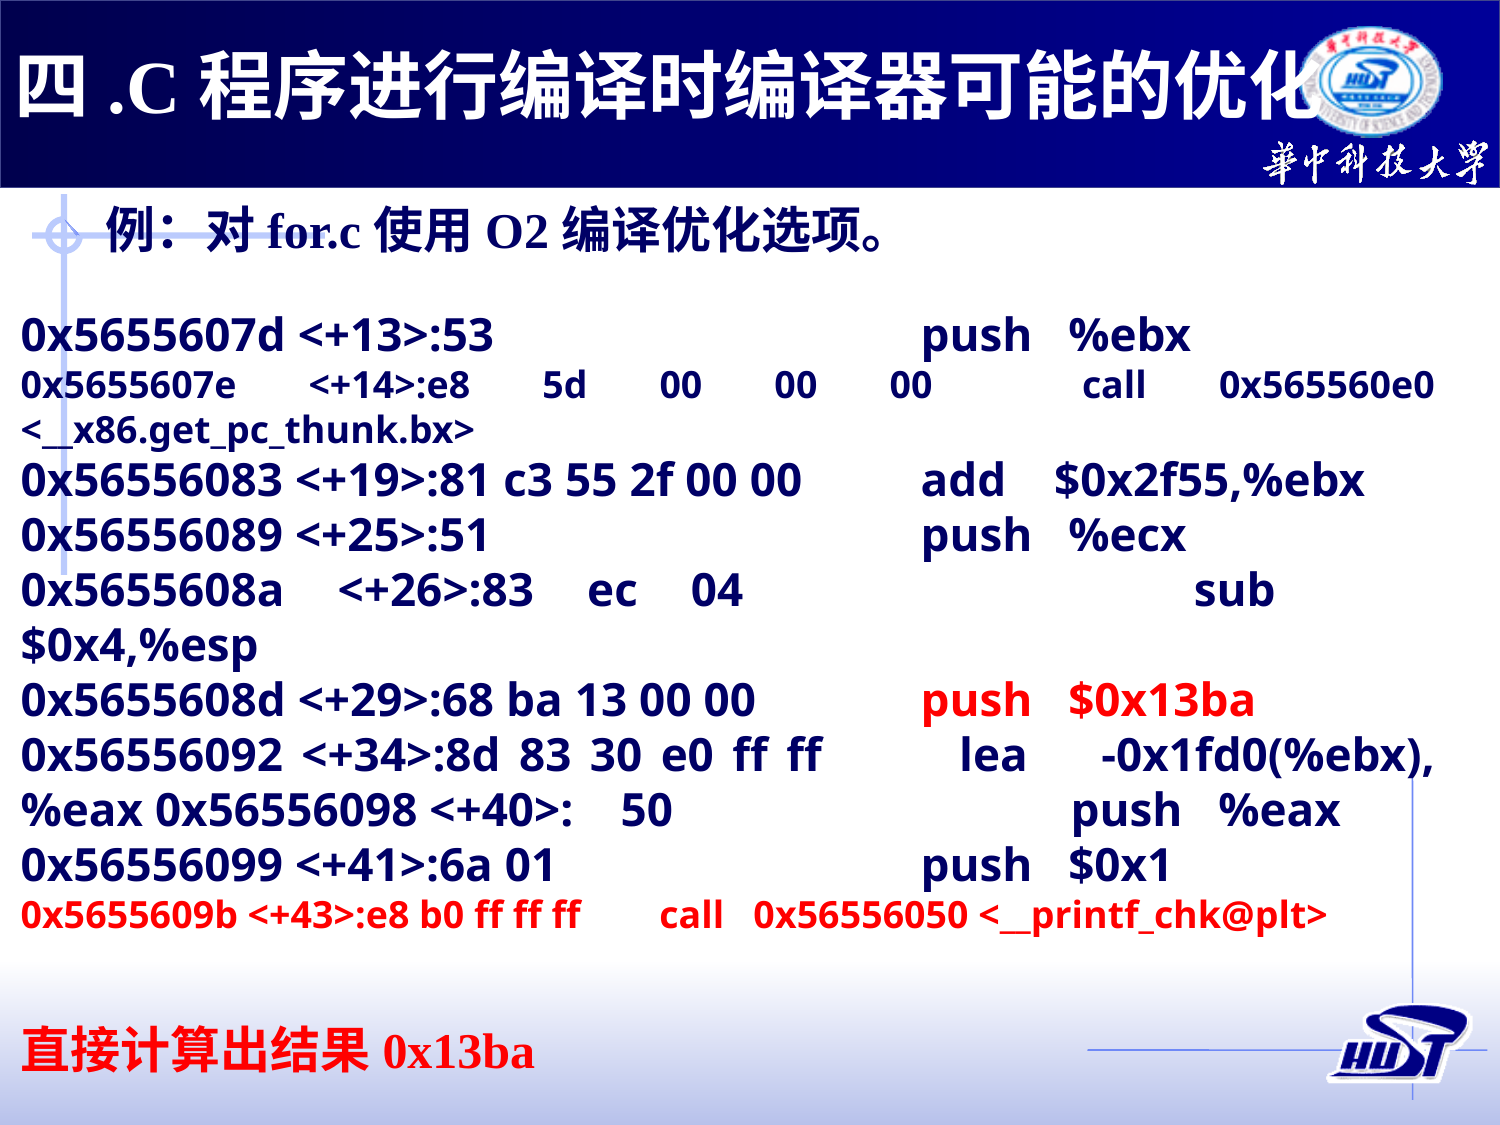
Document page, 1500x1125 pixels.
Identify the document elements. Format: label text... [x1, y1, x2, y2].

text_box 四.C程序进行编译时编译器可能的优化 [0, 30, 1445, 118]
text_box 0x5655607d <+13>:53 push %ebx 0x5655607e <+14>:e8 5d 00 00 00 call 0x565560e0 <__x86.get_pc_thunk.bx> 0x56556083 <+19>:81 c3 55 2f 00 00 add $0x2f55,%ebx 0x56556089 <+25>:51 push %ecx 0x5655608a <+26>:83 ec 04 sub $0x4,%esp 0x5655608d <+29>:68 ba 13 00 00 push $0x13ba 0x56556092 <+34>:8d 83 30 e0 ff ff lea -0x1fd0(%ebx),%eax 0x56556098 <+40>: 50 push %eax 0x56556099 <+41>:6a 01 push $0x1 0x5655609b <+43>:e8 b0 ff ff ff call 0x56556050 <__printf_chk@plt> 直接计算出结果0x13ba [5, 243, 1450, 1019]
picture [1299, 118, 1443, 138]
picture [1262, 140, 1488, 160]
picture [1299, 26, 1443, 30]
text_box 例：对for.c使用O2编译优化选项。 [2, 160, 1497, 267]
